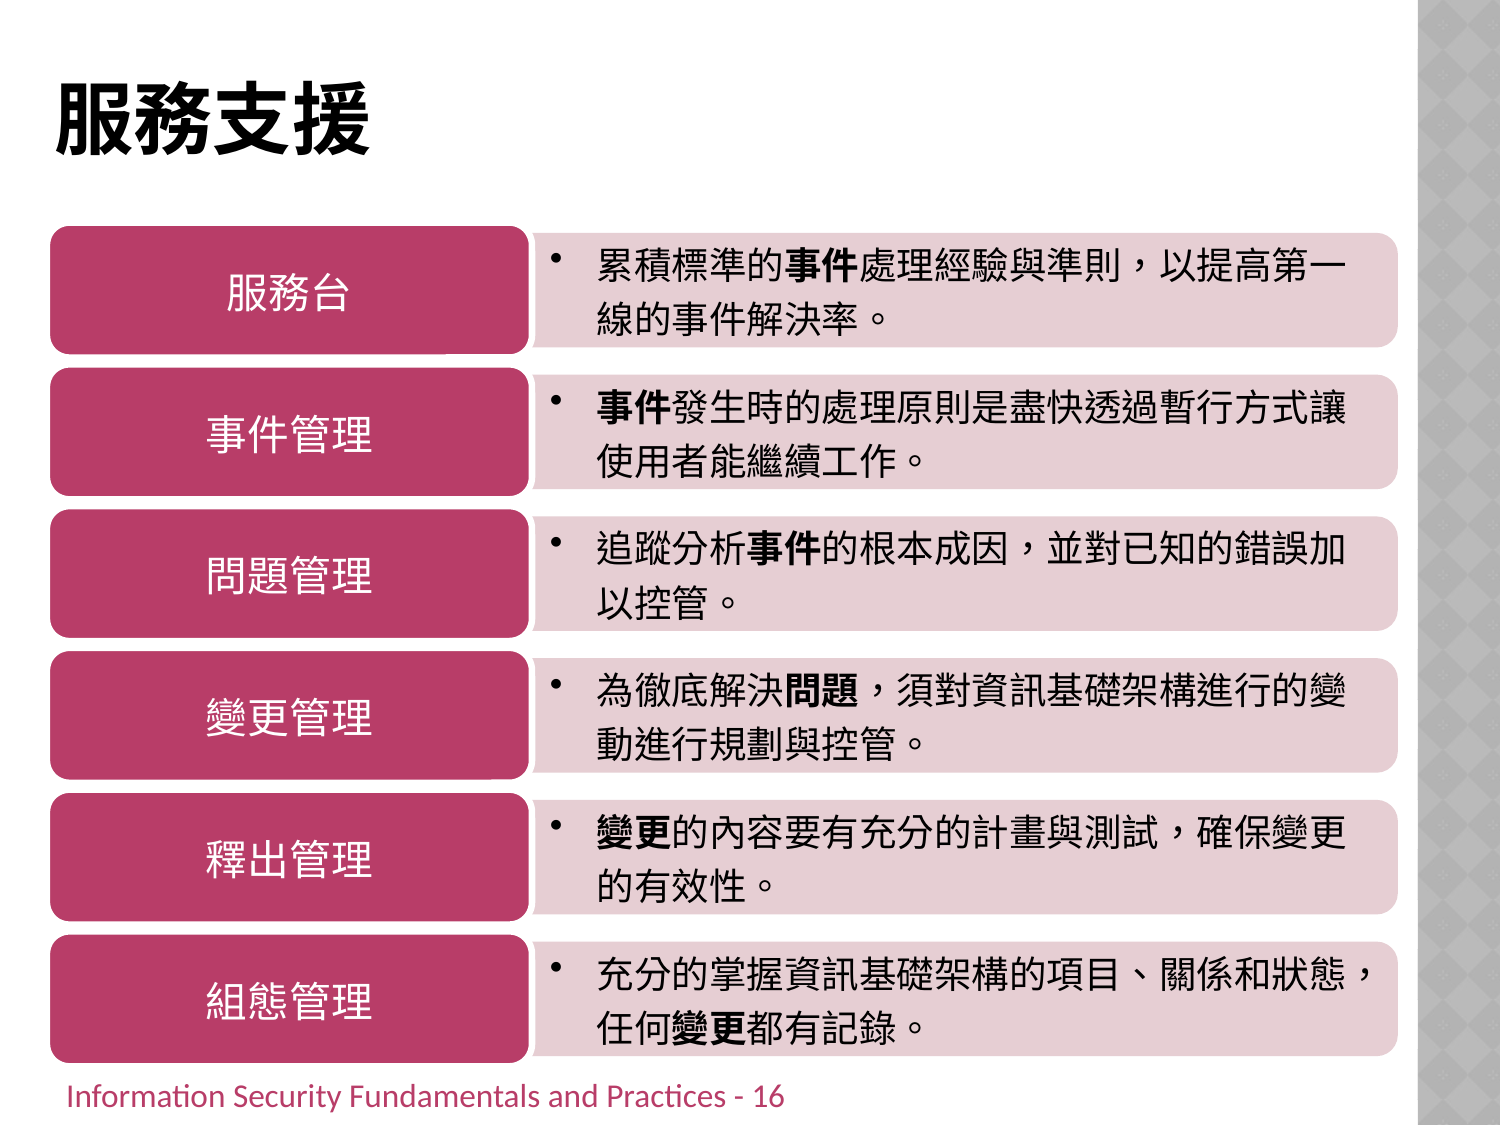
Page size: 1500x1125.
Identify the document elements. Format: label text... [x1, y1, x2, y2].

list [46, 222, 1395, 1067]
title 服務支援 [46, 52, 1395, 164]
